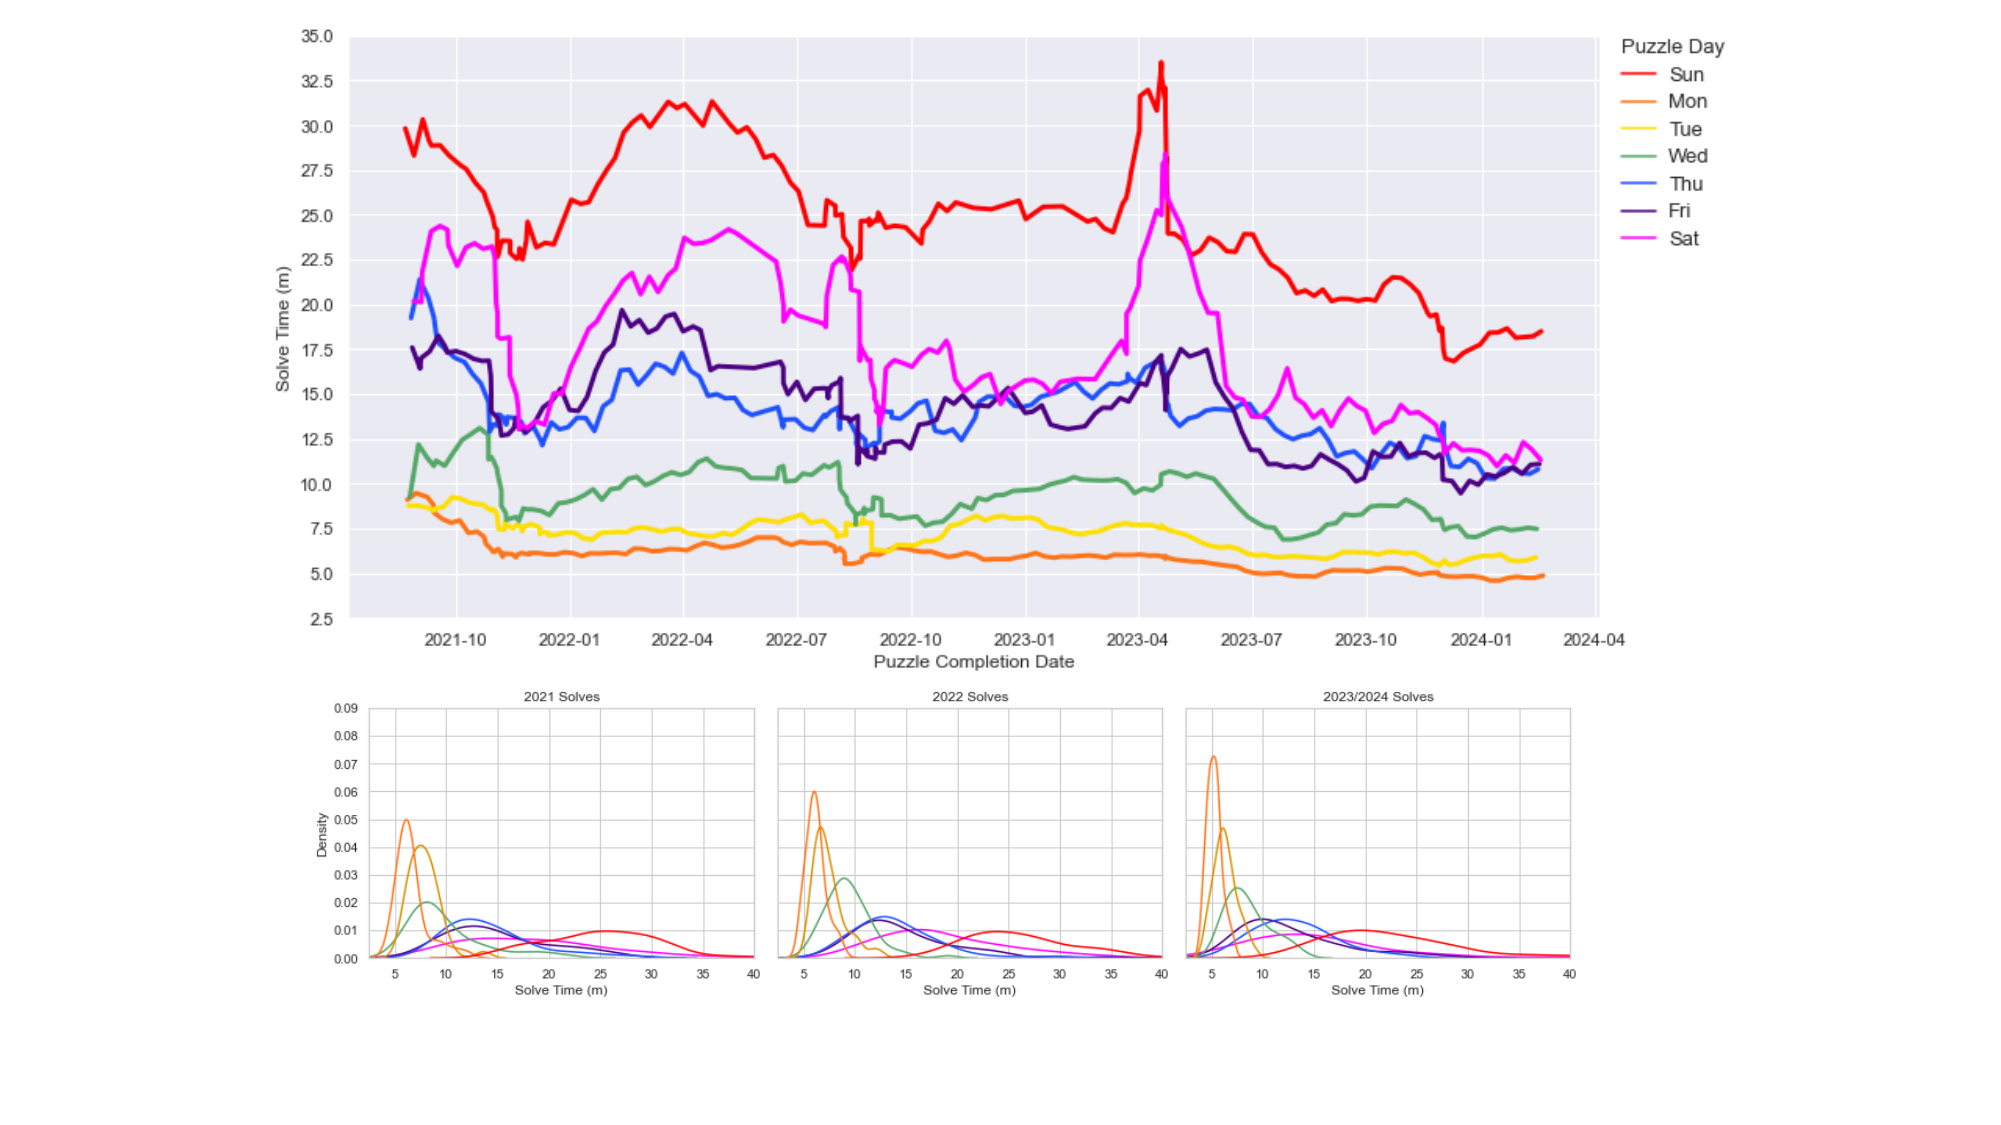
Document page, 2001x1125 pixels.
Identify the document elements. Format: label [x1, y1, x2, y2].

picture [1178, 684, 1585, 1005]
picture [309, 684, 1177, 1005]
picture [267, 19, 1739, 682]
